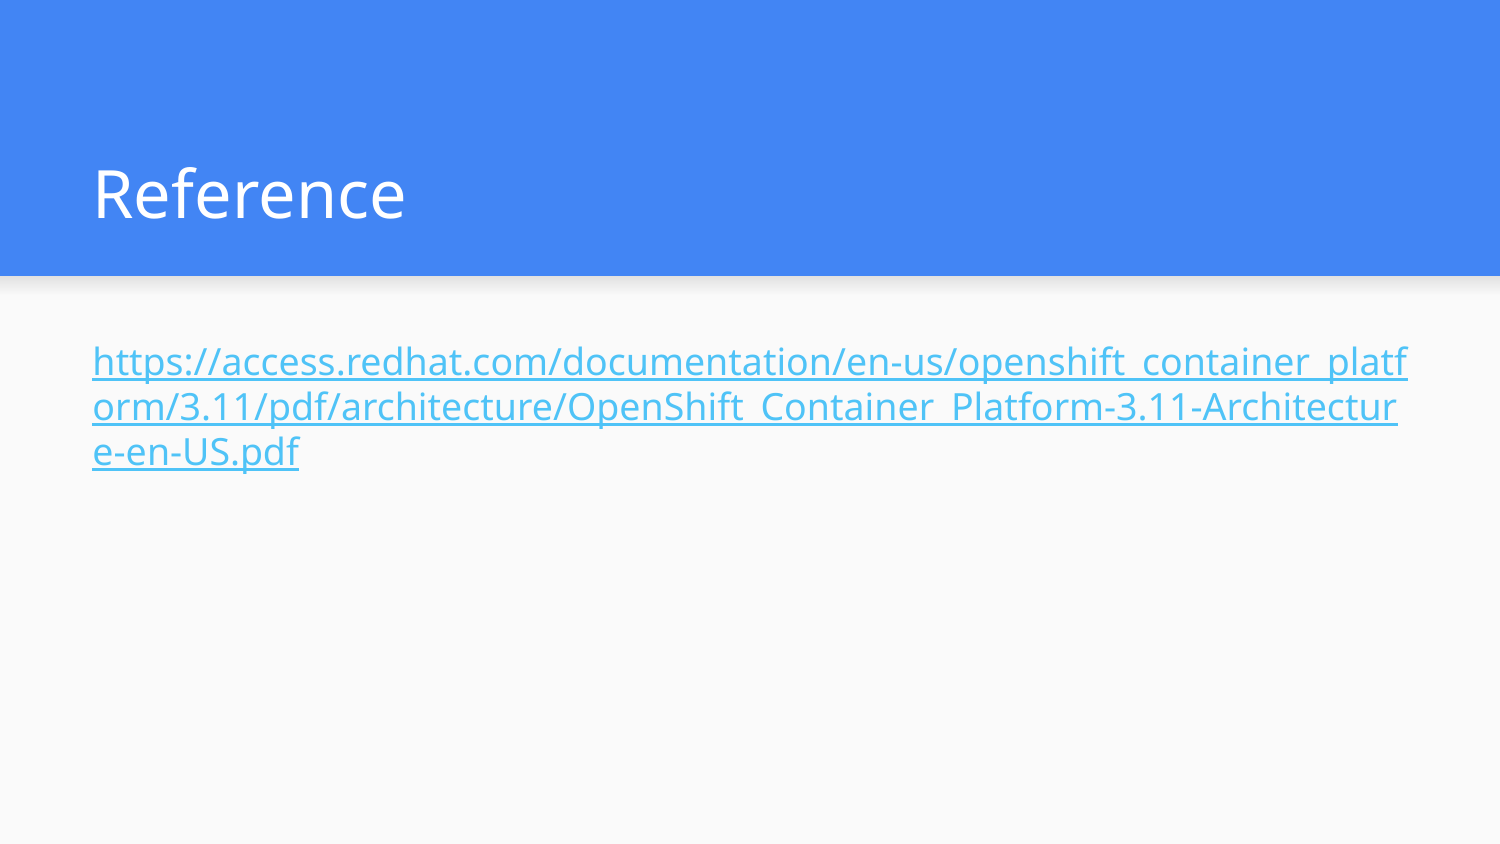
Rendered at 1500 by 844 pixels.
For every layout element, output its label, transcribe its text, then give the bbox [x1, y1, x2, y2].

title Reference [77, 121, 1427, 248]
list https://access.redhat.com/documentation/en-us/openshift_container_platform/3.11/pdf/architecture/OpenShift_Container_Platform-3.11-Architecture-en-US.pdf [77, 314, 1427, 760]
